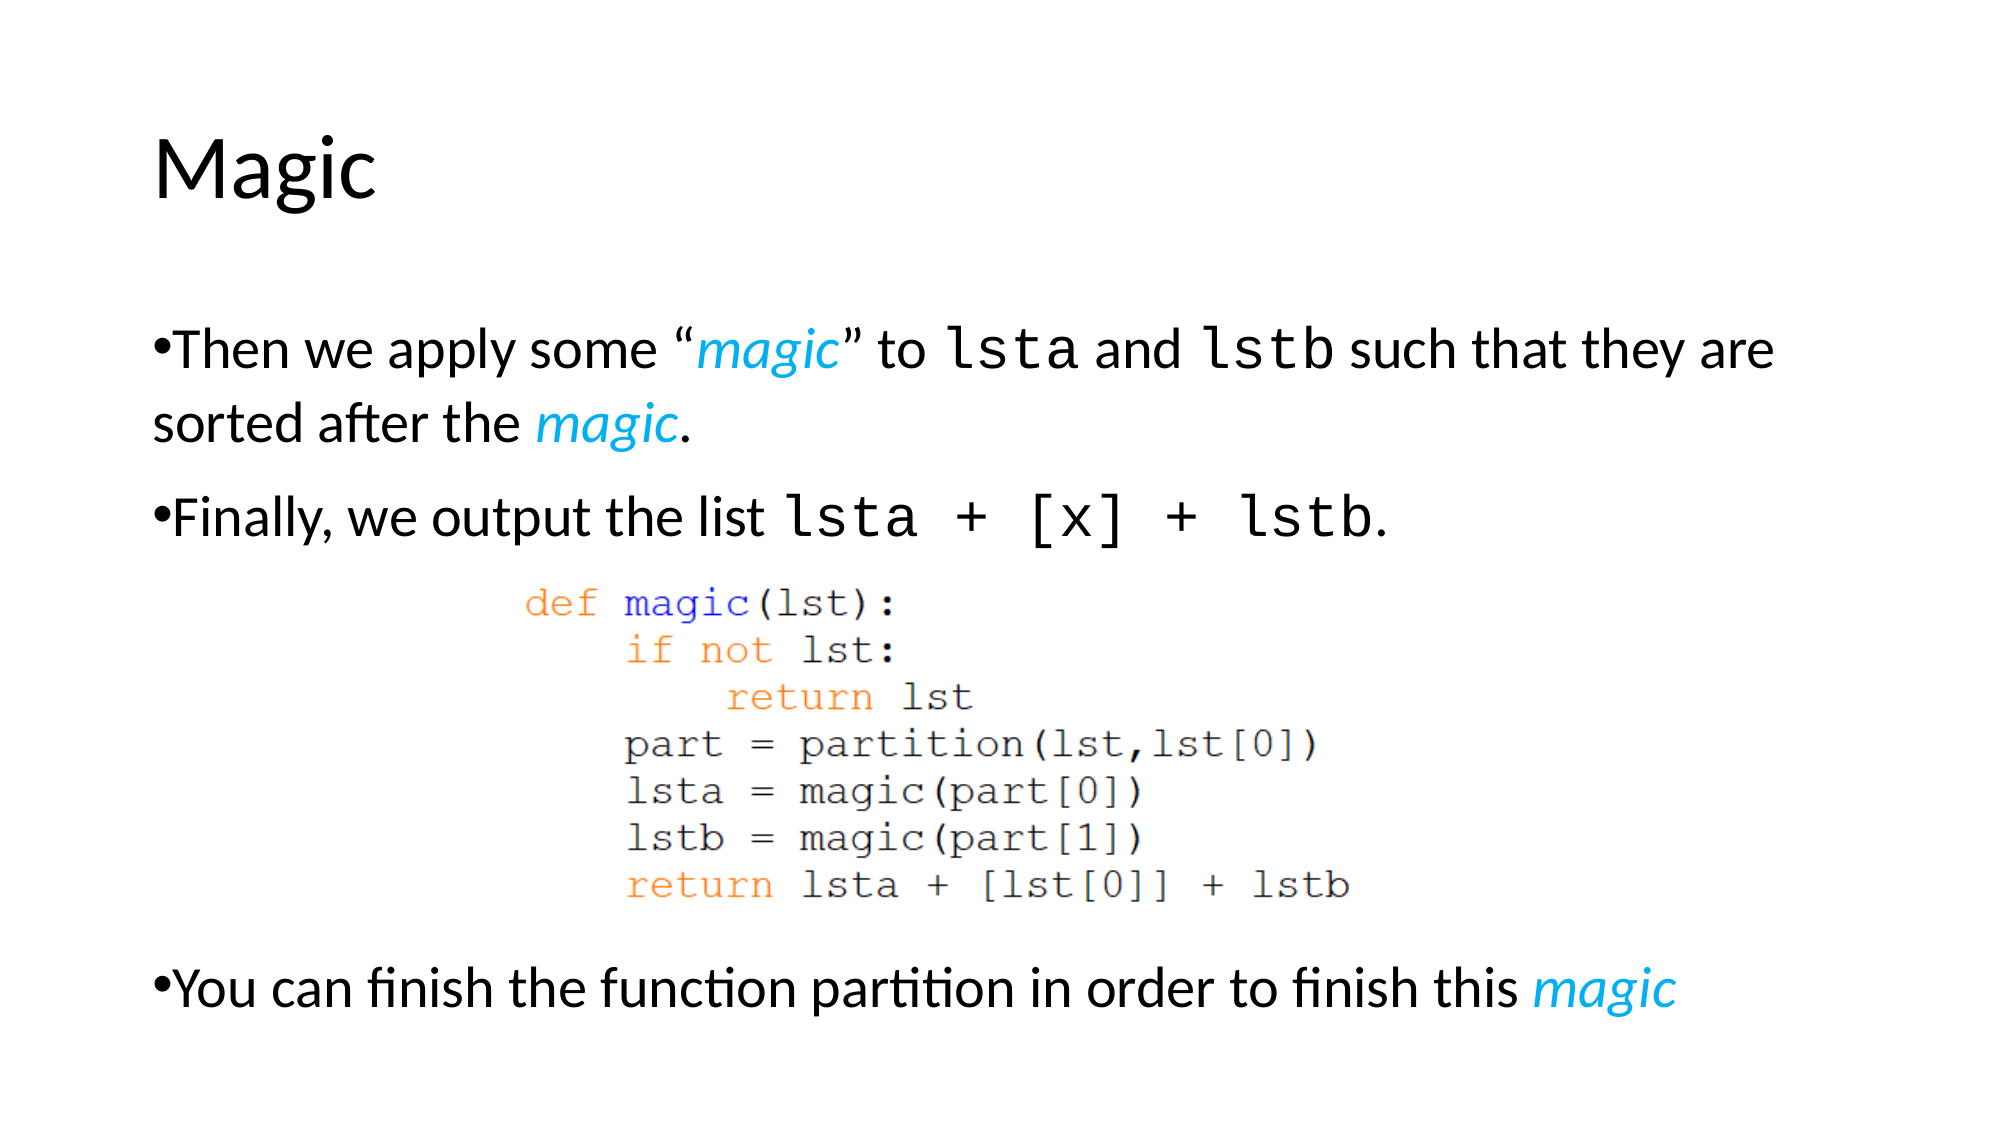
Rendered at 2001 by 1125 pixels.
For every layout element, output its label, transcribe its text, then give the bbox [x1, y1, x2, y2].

title Magic [137, 59, 1863, 278]
list Then we apply some “magic” to lsta and lstb such that they are sorted after the magic. Finally, we output the list lsta + [x] + lstb. You can finish the function partition in order to finish this magic [137, 299, 1863, 1095]
picture [524, 578, 1368, 917]
